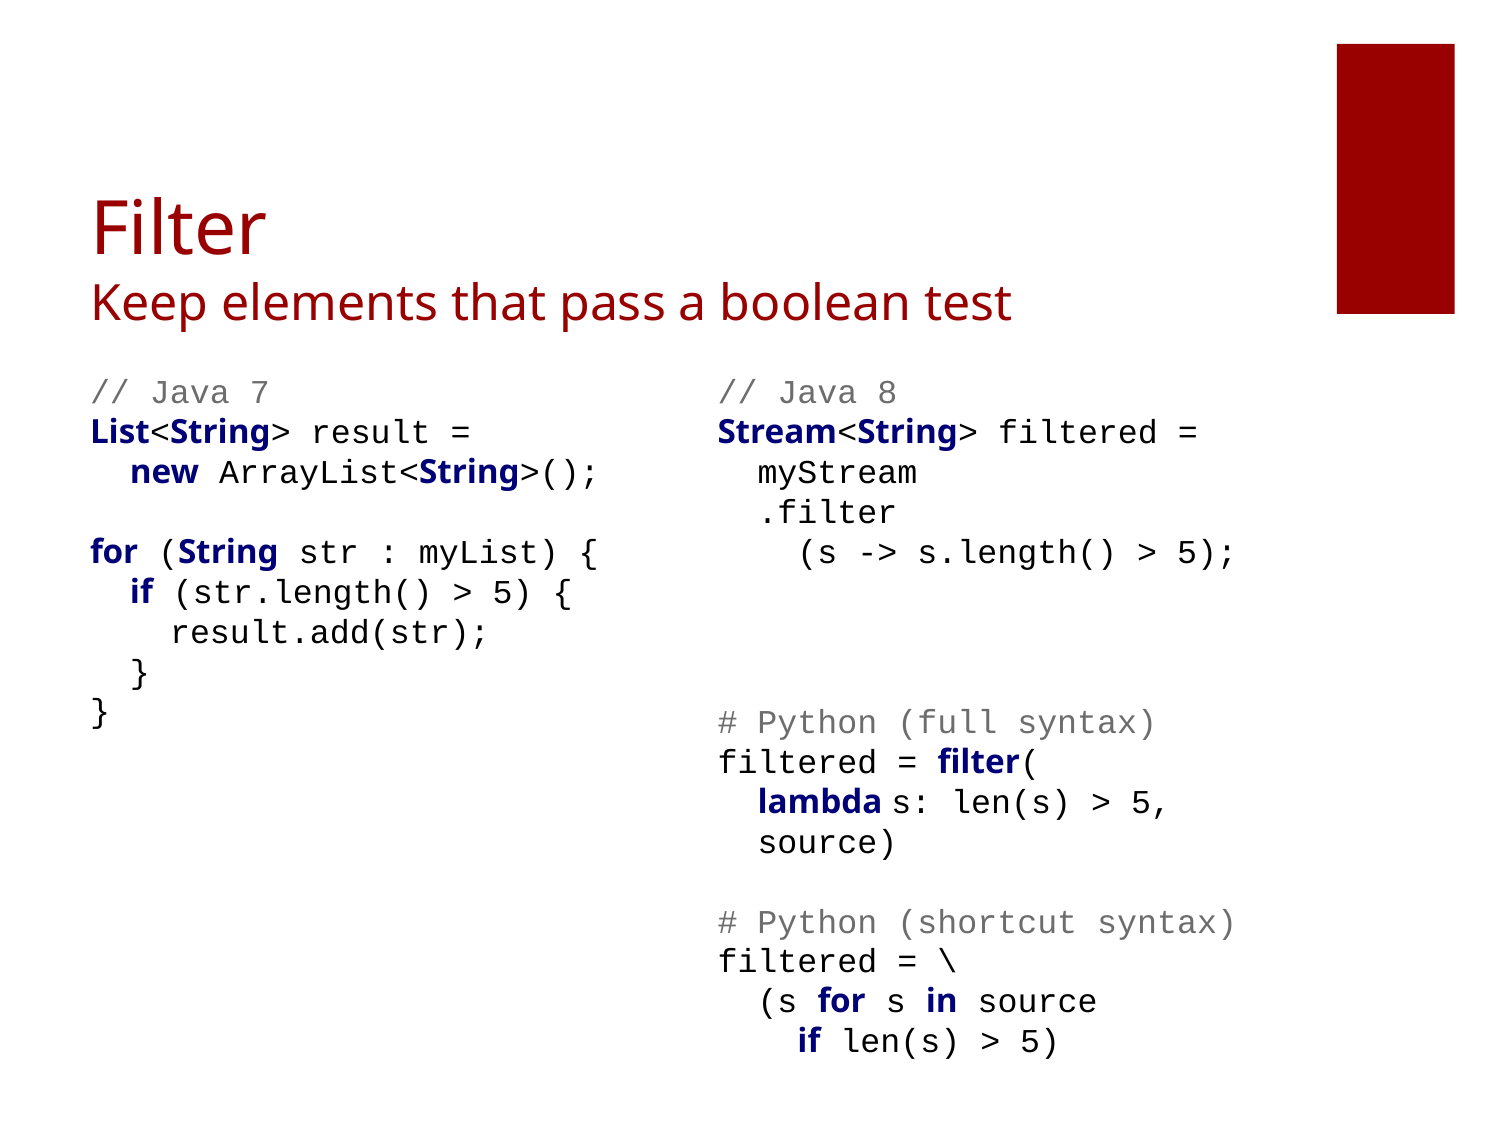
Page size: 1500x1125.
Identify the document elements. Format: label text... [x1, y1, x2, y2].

list // Java 8 Stream<String> filtered = myStream .filter (s -> s.length() > 5); [702, 363, 1288, 679]
title Filter Keep elements that pass a boolean test [75, 149, 1288, 338]
list // Java 7 List<String> result = new ArrayList<String>(); for (String str : myList) { if (str.length() > 5) { result.add(str); } } [75, 363, 660, 1005]
list # Python (full syntax) filtered = filter( lambda s: len(s) > 5, source) # Python (shortcut syntax) filtered = \ (s for s in source if len(s) > 5) [702, 693, 1288, 1108]
